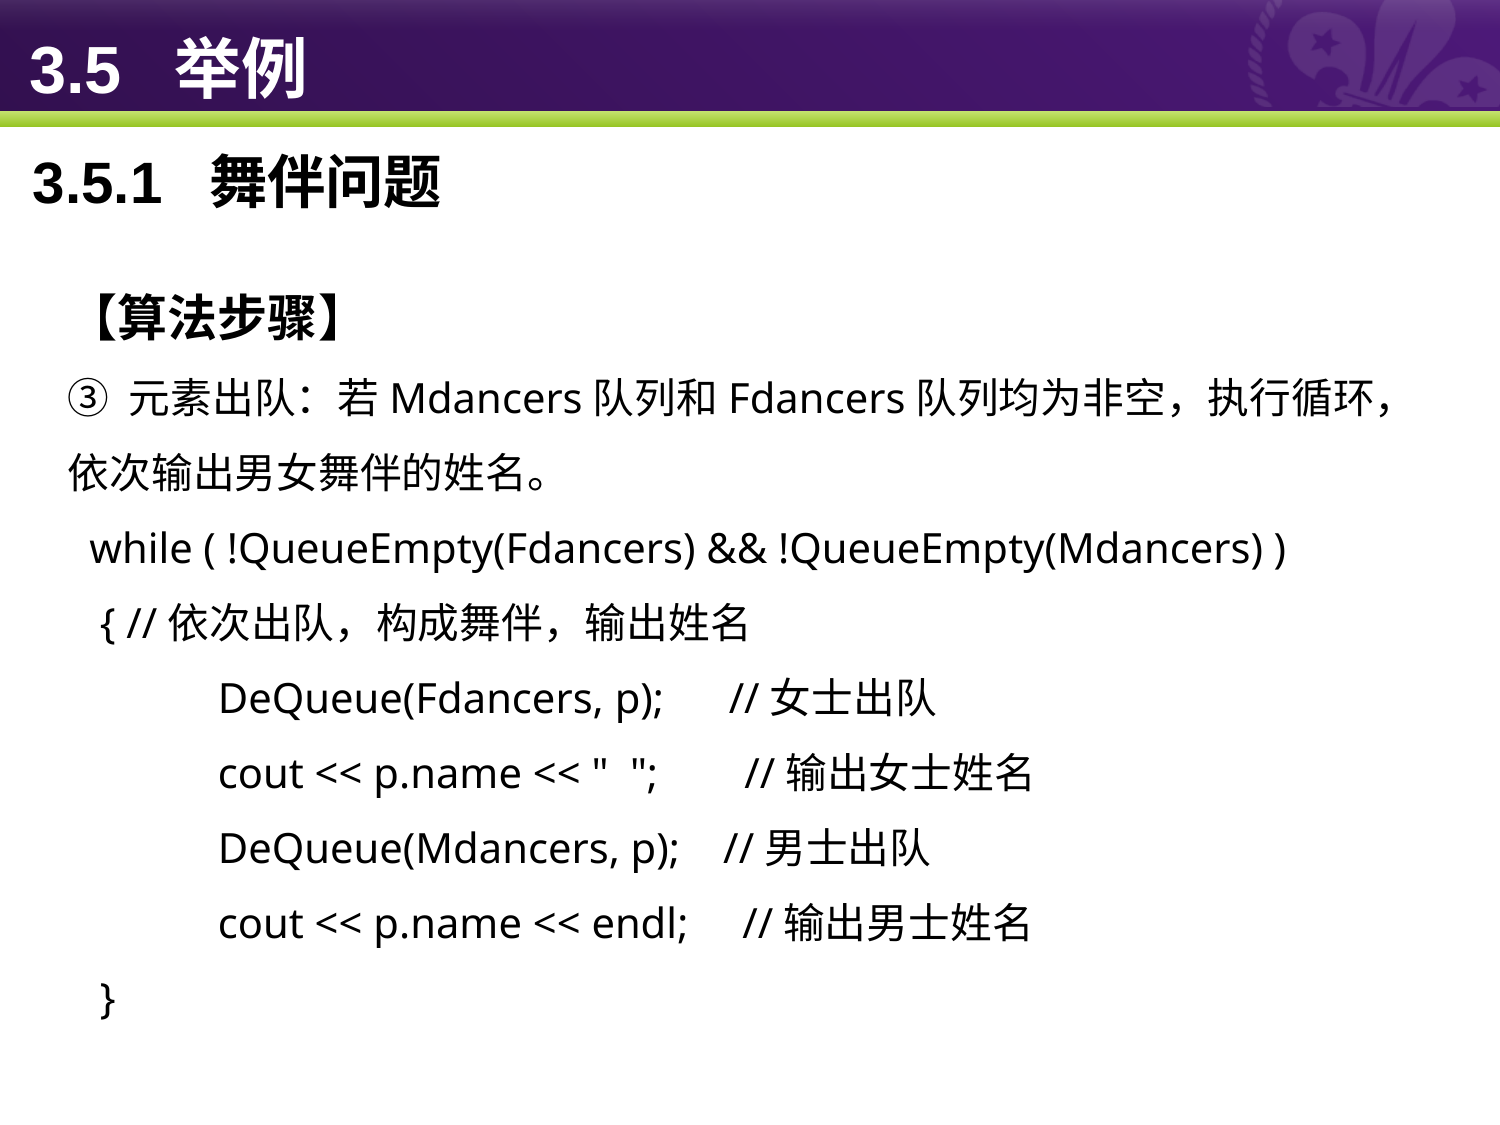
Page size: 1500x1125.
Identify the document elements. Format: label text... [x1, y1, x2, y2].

text_box 3.5.1 舞伴问题 [17, 137, 774, 214]
title 3.5 举例 [14, 0, 1500, 135]
text_box 【算法步骤】 ③ 元素出队：若Mdancers队列和Fdancers队列均为非空，执行循环，依次输出男女舞伴的姓名。 while ( !QueueEmpty(Fdancers) && !QueueEmpty(Mdancers) ) { //依次出队，构成舞伴，输出姓名 DeQueue(Fdancers, p); //女士出队 cout << p.name << " "; //输出女士姓名 DeQueue(Mdancers, p); //男士出队 cout << p.name << endl; //输出男士姓名 } [53, 249, 1447, 1029]
